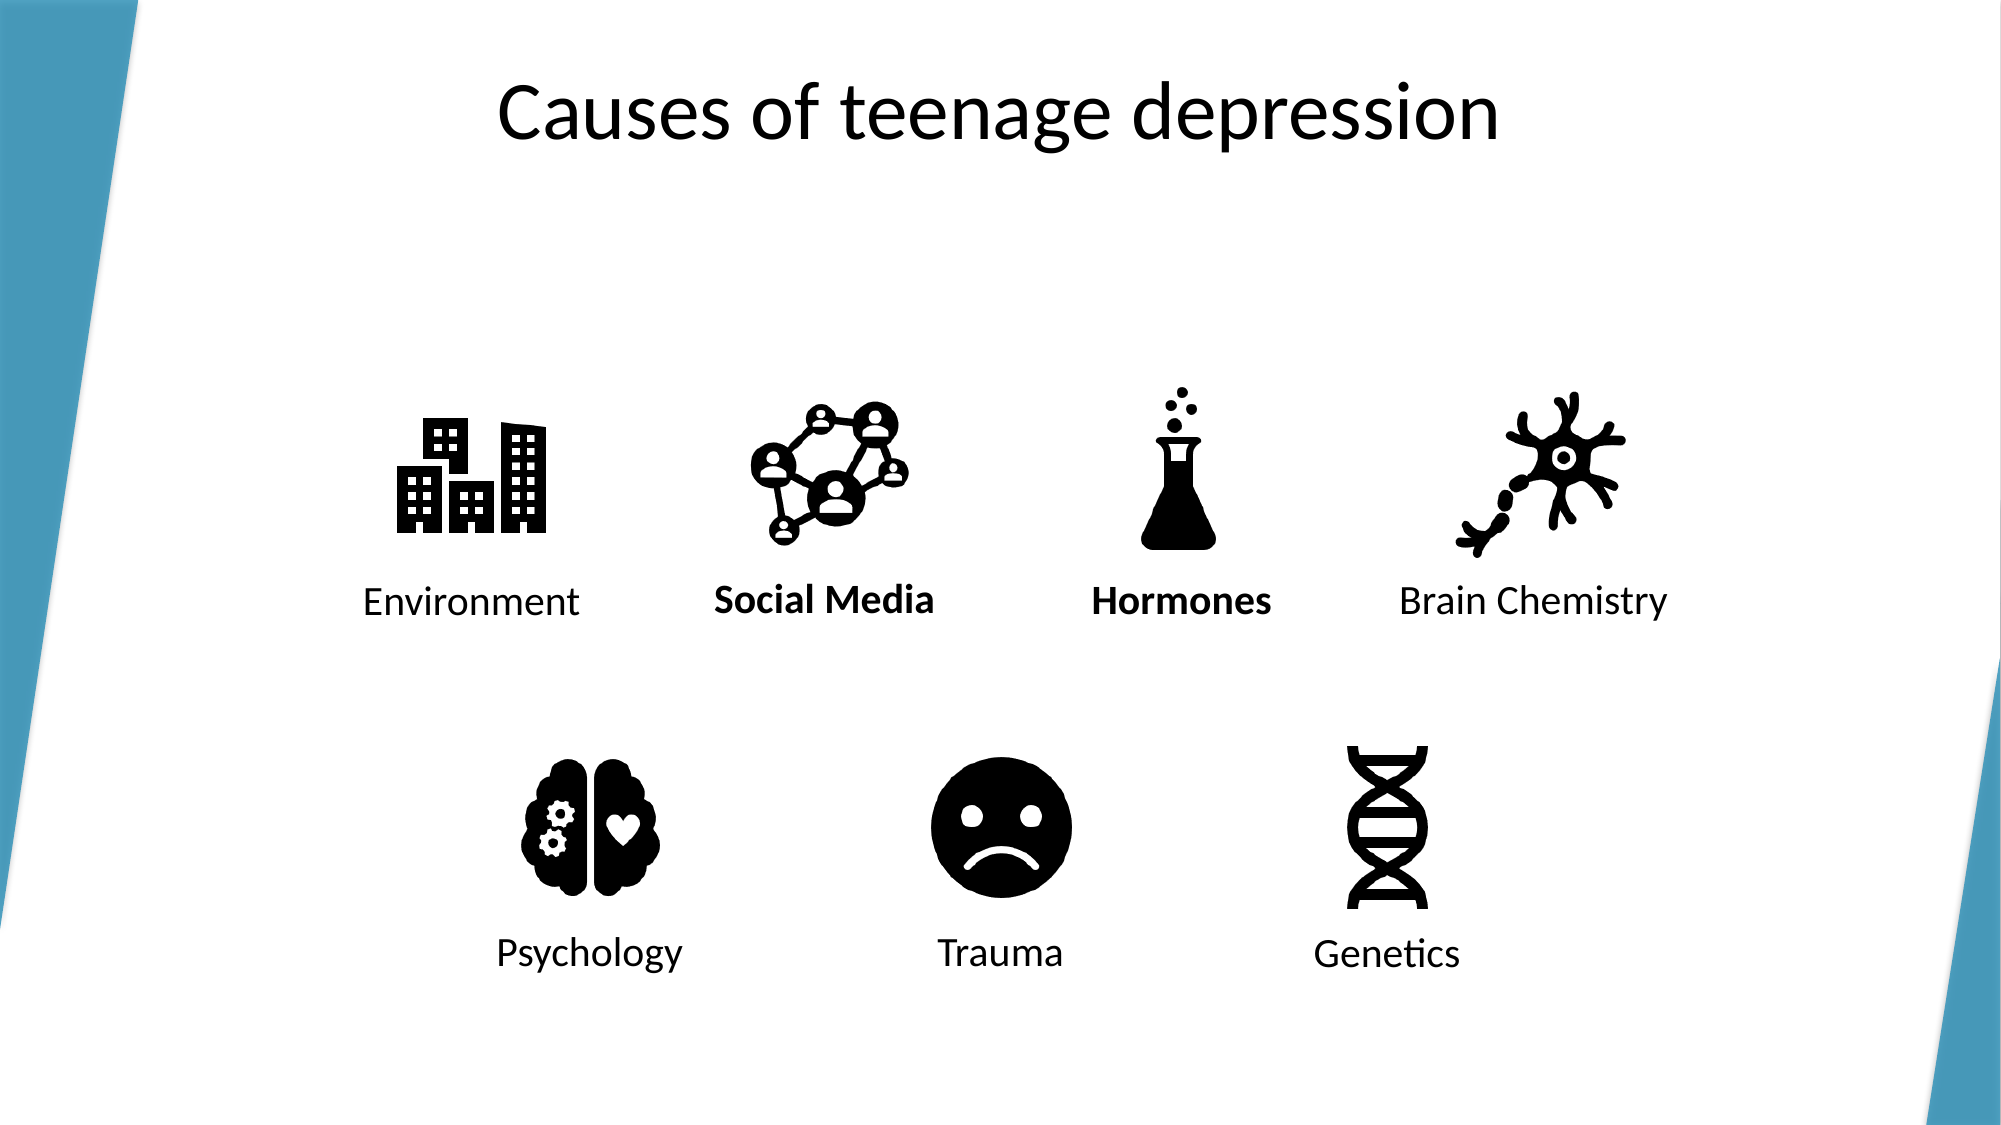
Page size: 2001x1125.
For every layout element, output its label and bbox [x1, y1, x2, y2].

picture [381, 386, 560, 565]
picture [738, 384, 917, 564]
text_box [0, 0, 2000, 1125]
picture [1451, 385, 1630, 564]
picture [912, 737, 1091, 916]
picture [1297, 737, 1476, 916]
picture [500, 737, 679, 916]
picture [1088, 379, 1268, 558]
